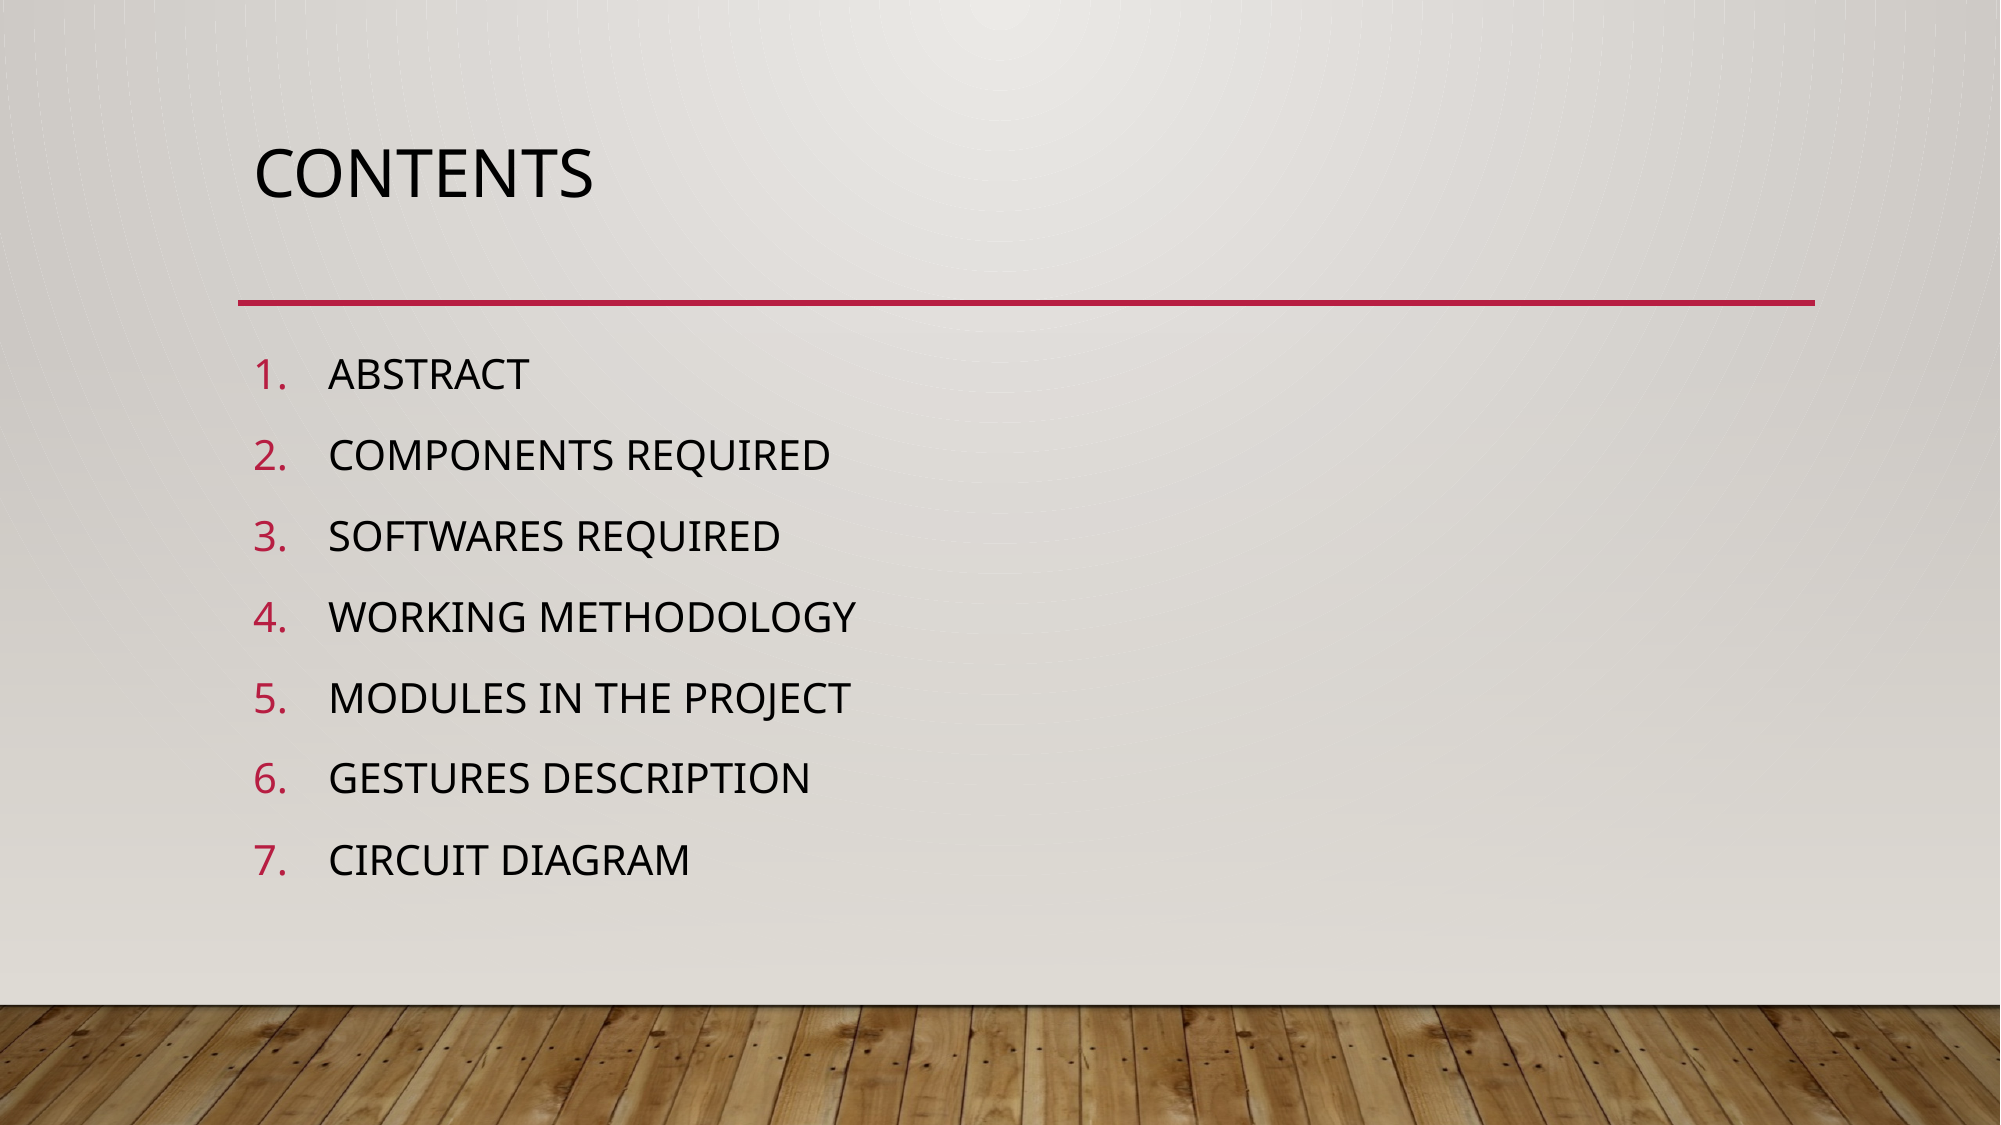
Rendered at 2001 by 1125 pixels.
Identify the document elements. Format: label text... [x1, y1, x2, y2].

title CONTENTS [238, 131, 1814, 305]
picture [0, 1005, 2000, 1125]
list ABSTRACT COMPONENTS REQUIRED SOFTWARES REQUIRED WORKING METHODOLOGY MODULES IN THE PROJECT GESTURES DESCRIPTION CIRCUIT DIAGRAM [238, 330, 1814, 897]
